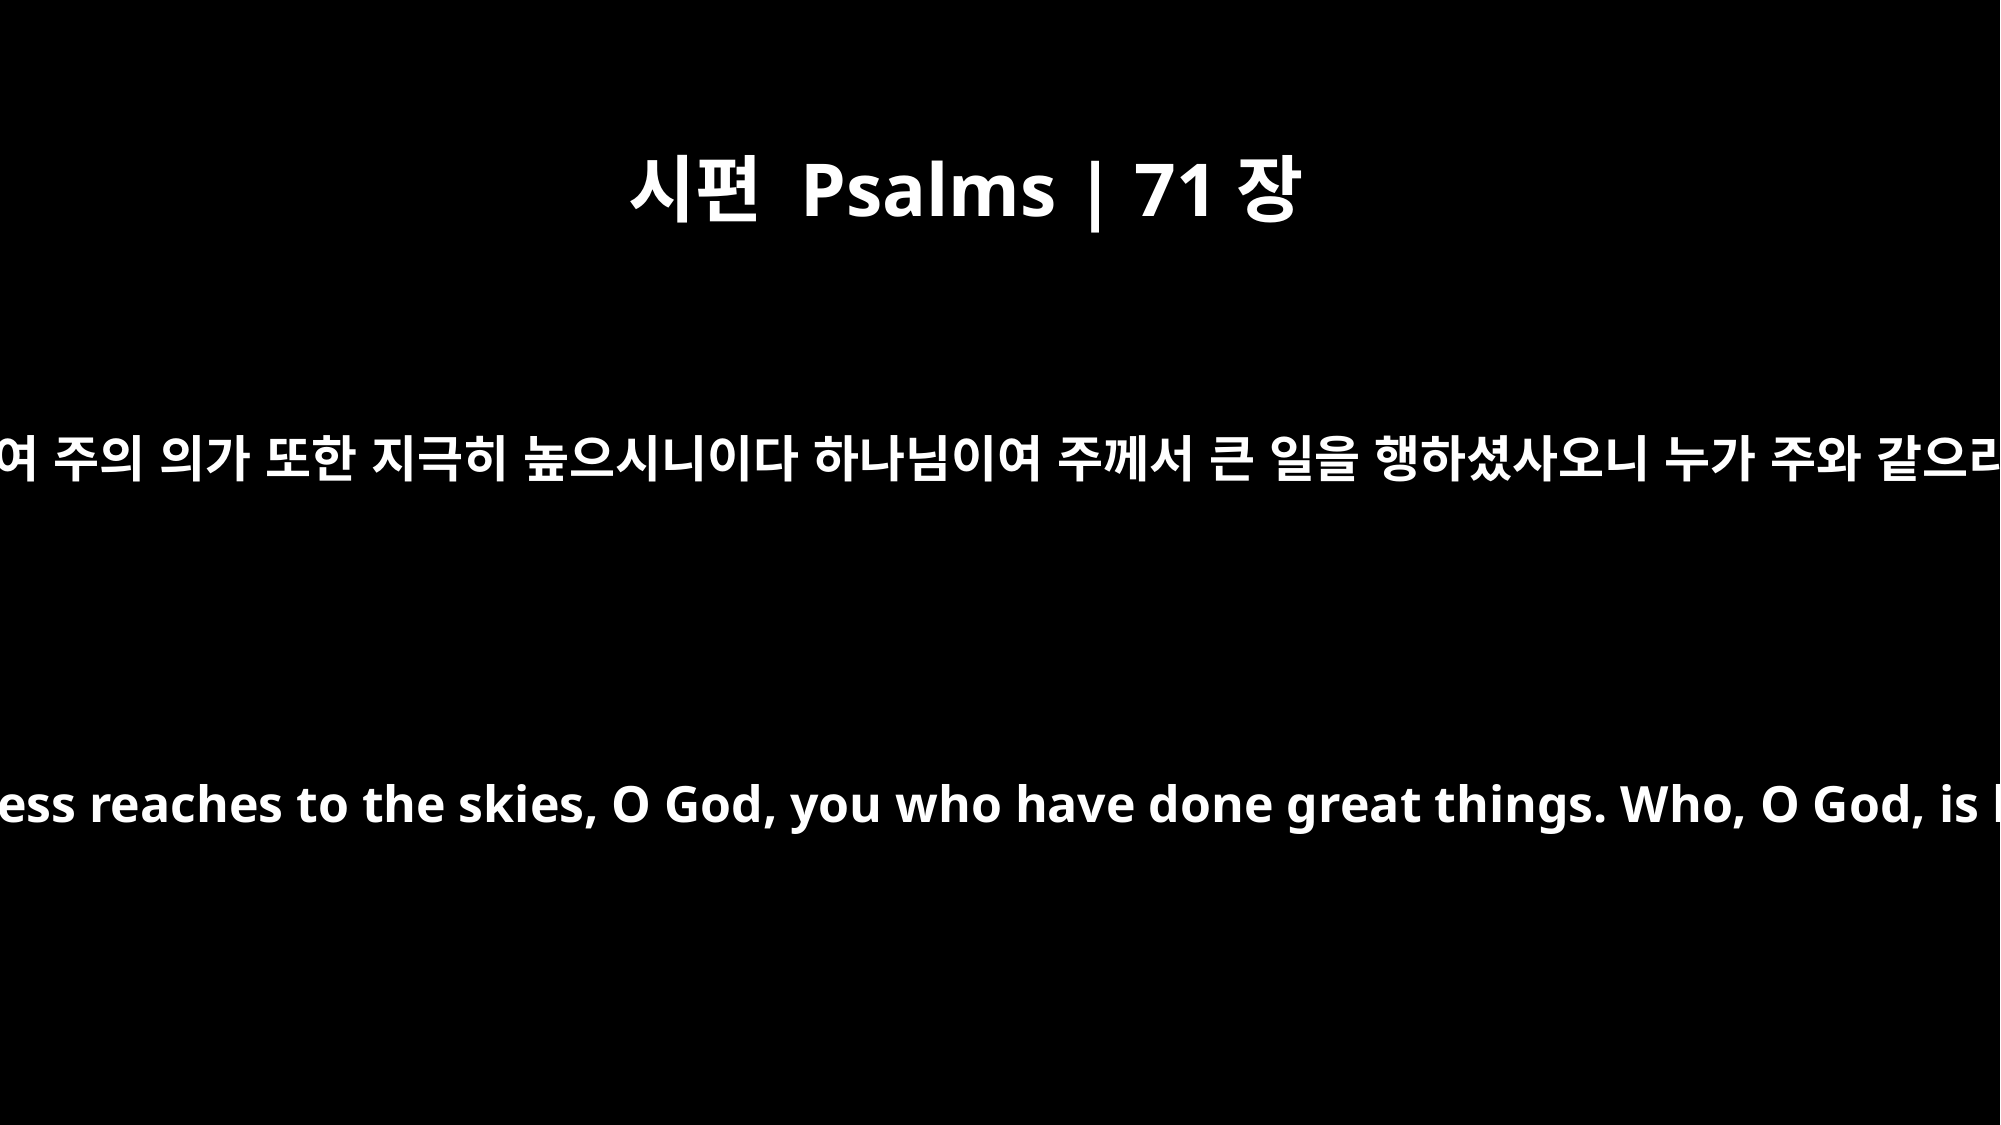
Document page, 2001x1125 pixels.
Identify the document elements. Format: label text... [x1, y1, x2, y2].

text_box 19 하나님이여 주의 의가 또한 지극히 높으시니이다 하나님이여 주께서 큰 일을 행하셨사오니 누가 주와 같으리이까 [0, 359, 2000, 495]
text_box Your righteousness reaches to the skies, O God, you who have done great things. Who, O God, is like you? [0, 764, 2000, 840]
text_box 시편 Psalms | 71장 [613, 136, 1319, 239]
